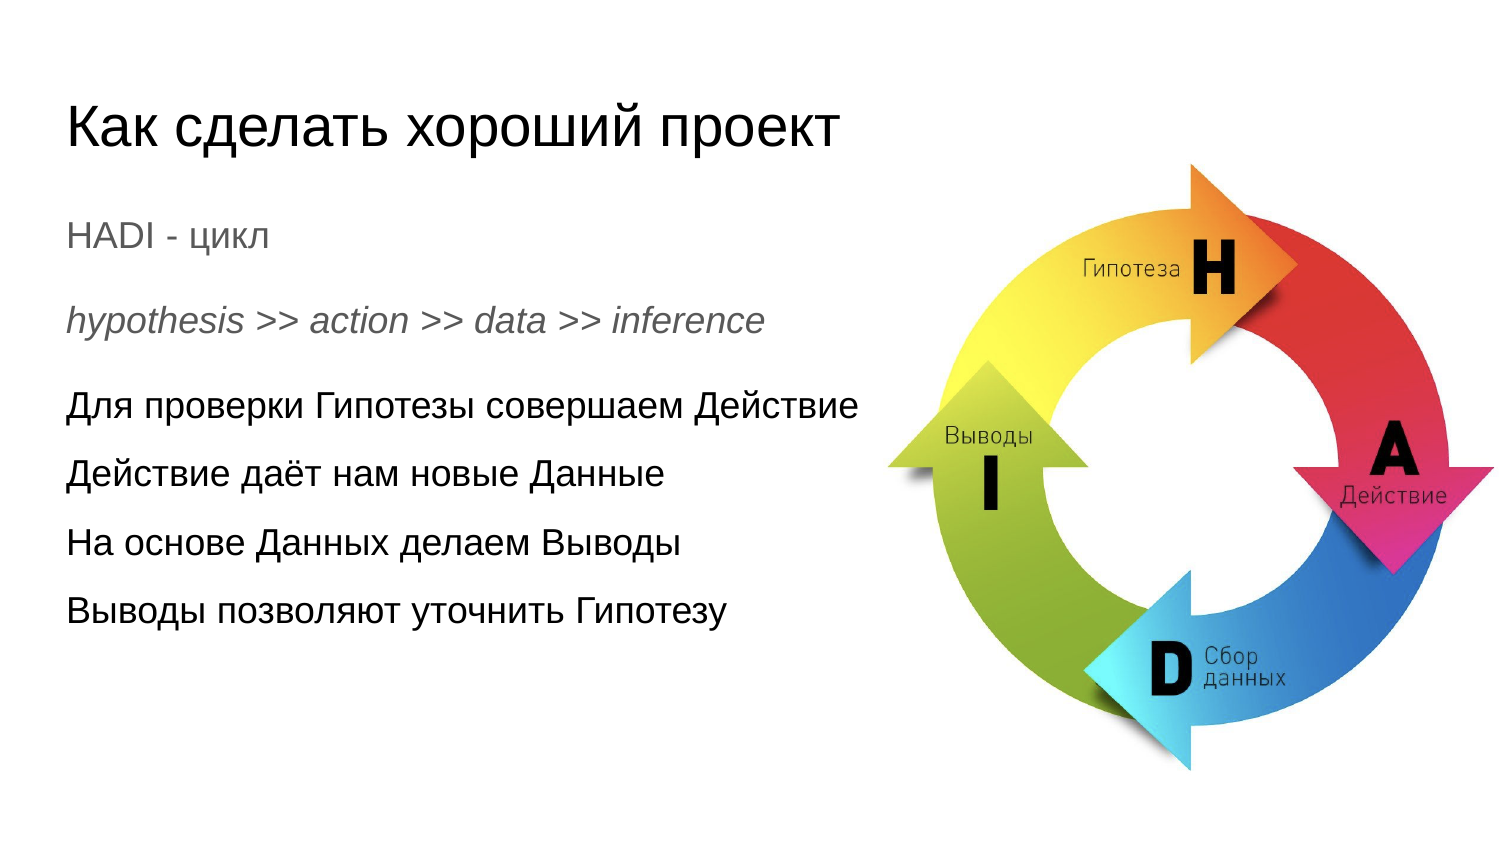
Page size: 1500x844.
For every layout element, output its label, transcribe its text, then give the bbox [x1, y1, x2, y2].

list HADI - цикл hypothesis >> action >> data >> inference Для проверки Гипотезы совершаем Действие Действие даёт нам новые Данные На основе Данных делаем Выводы Выводы позволяют уточнить Гипотезу [51, 189, 874, 750]
picture [879, 154, 1500, 784]
title Как сделать хороший проект [51, 72, 1449, 167]
